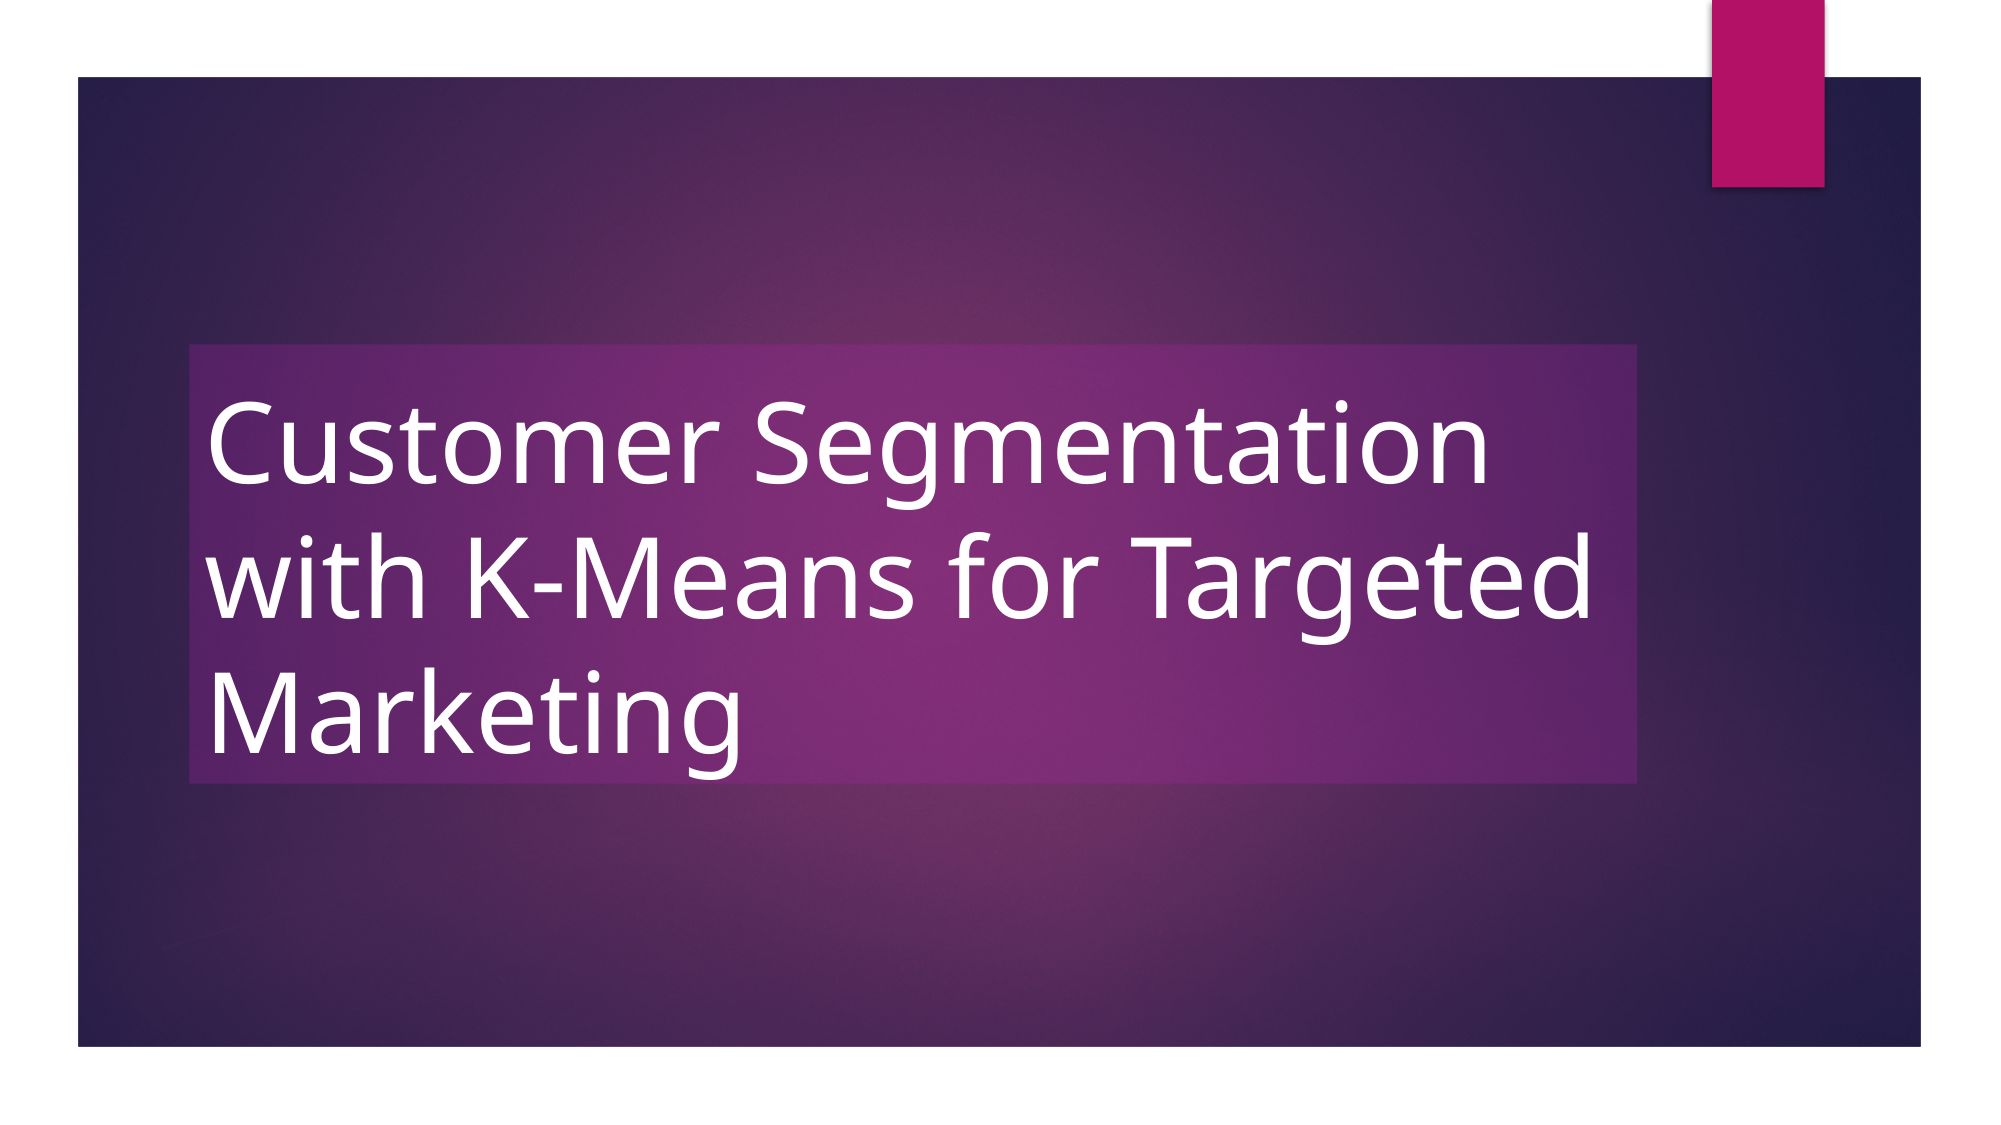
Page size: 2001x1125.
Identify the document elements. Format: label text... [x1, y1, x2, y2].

subtitle [189, 783, 1638, 925]
title Customer Segmentation with K-Means for Targeted Marketing [189, 344, 1638, 783]
